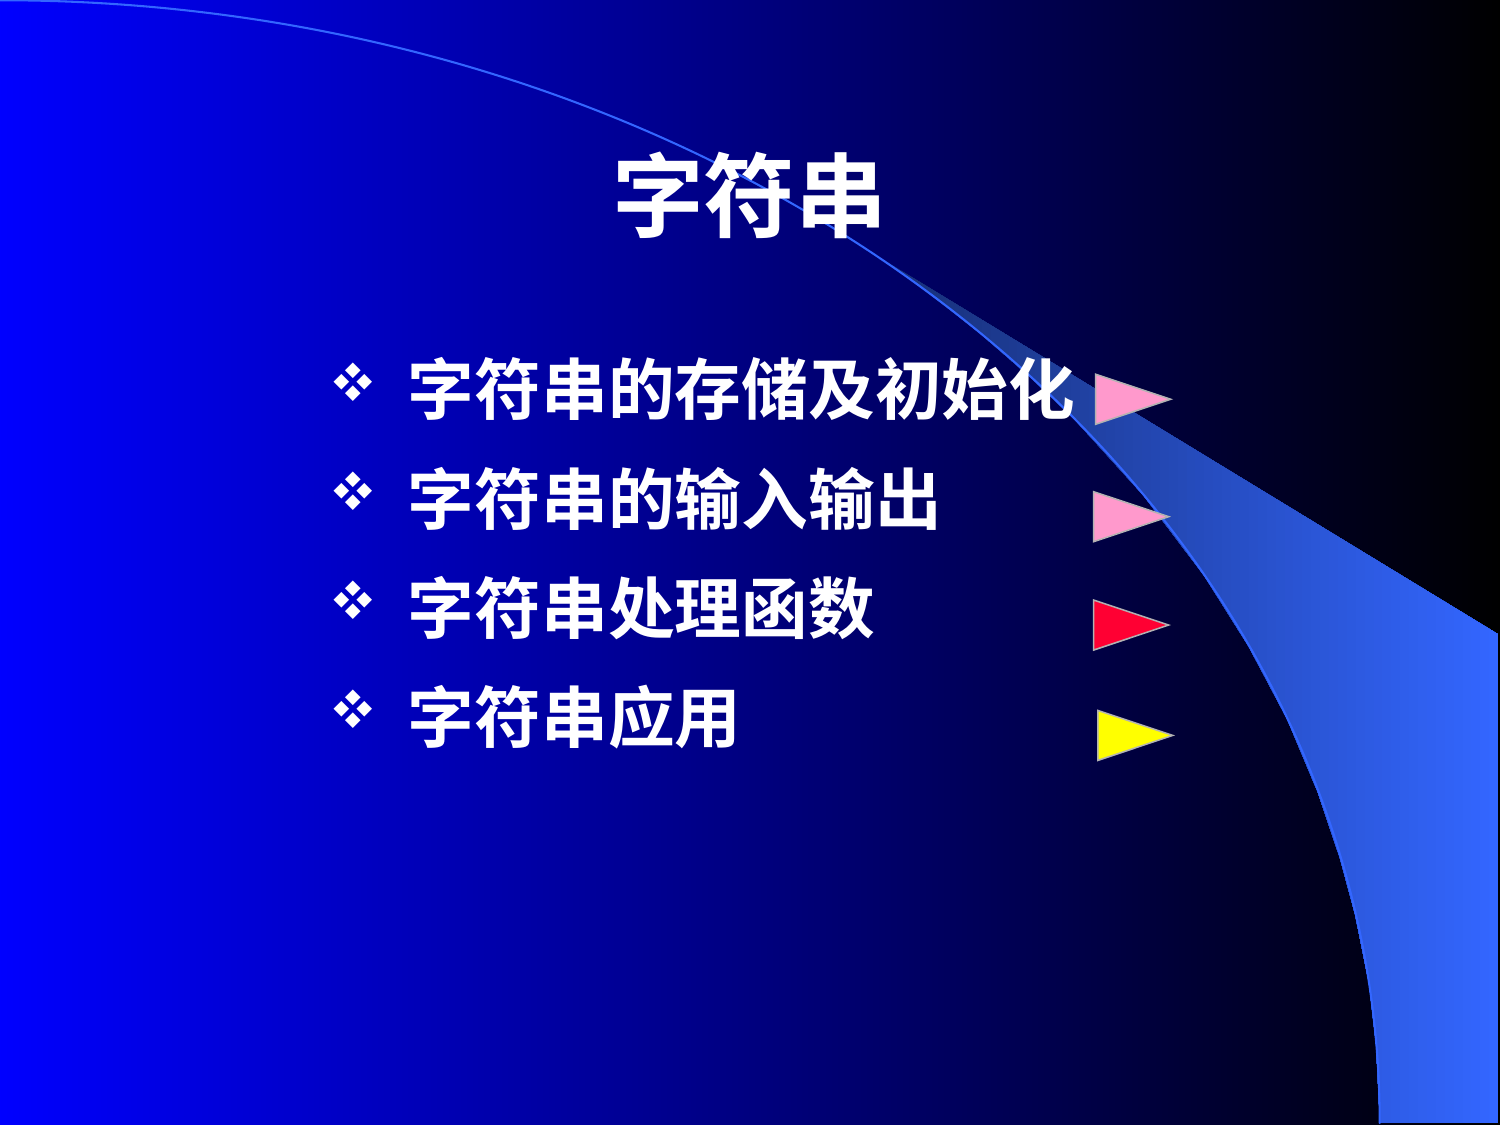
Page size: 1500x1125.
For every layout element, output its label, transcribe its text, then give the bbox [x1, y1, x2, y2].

title 字符串 [112, 99, 1388, 288]
text_box [1095, 374, 1171, 425]
text_box [1093, 491, 1169, 542]
text_box [1093, 600, 1169, 651]
text_box [1097, 710, 1173, 761]
list 字符串的存储及初始化 字符串的输入输出 字符串处理函数 字符串应用 [314, 324, 1094, 1001]
